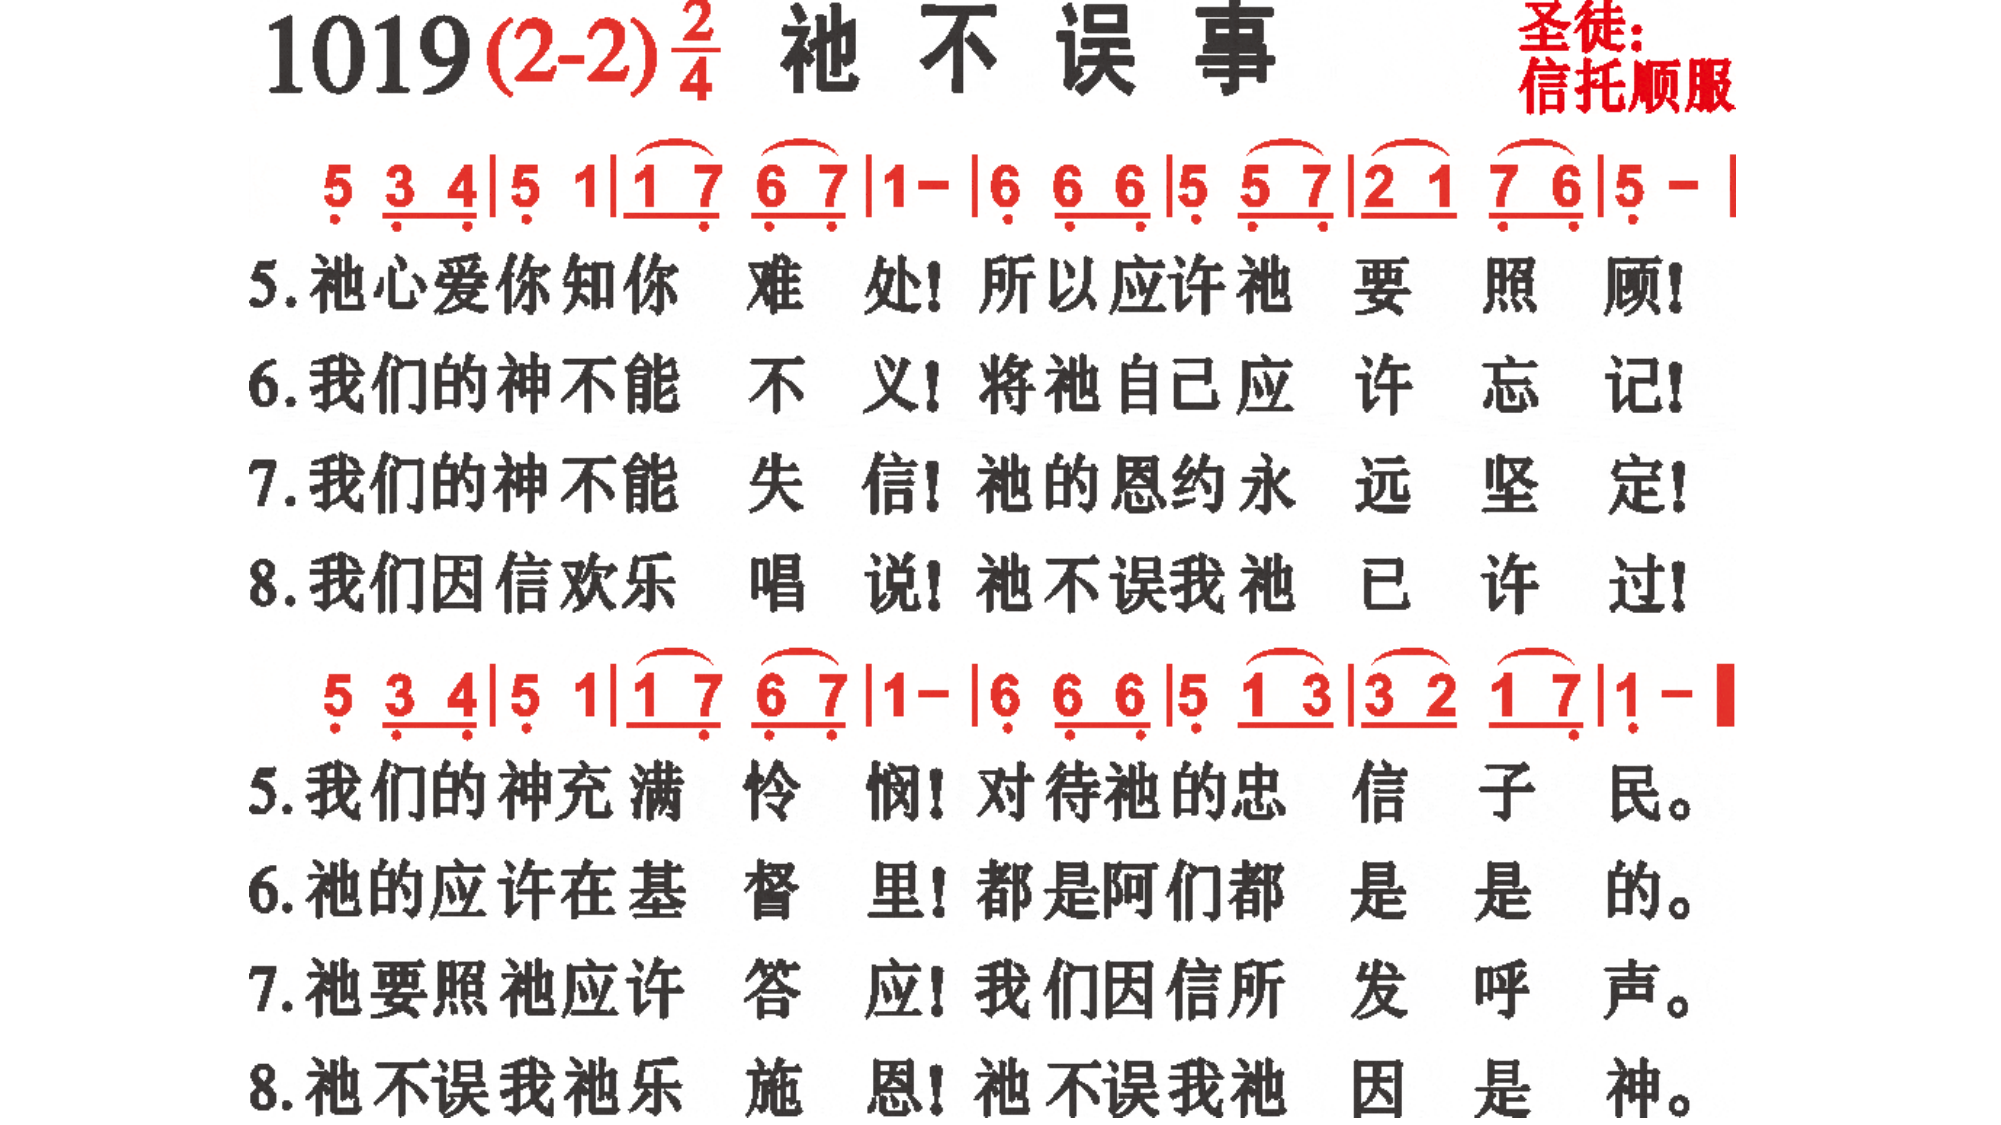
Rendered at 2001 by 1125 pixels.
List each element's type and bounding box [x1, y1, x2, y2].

picture [249, 0, 1736, 1118]
